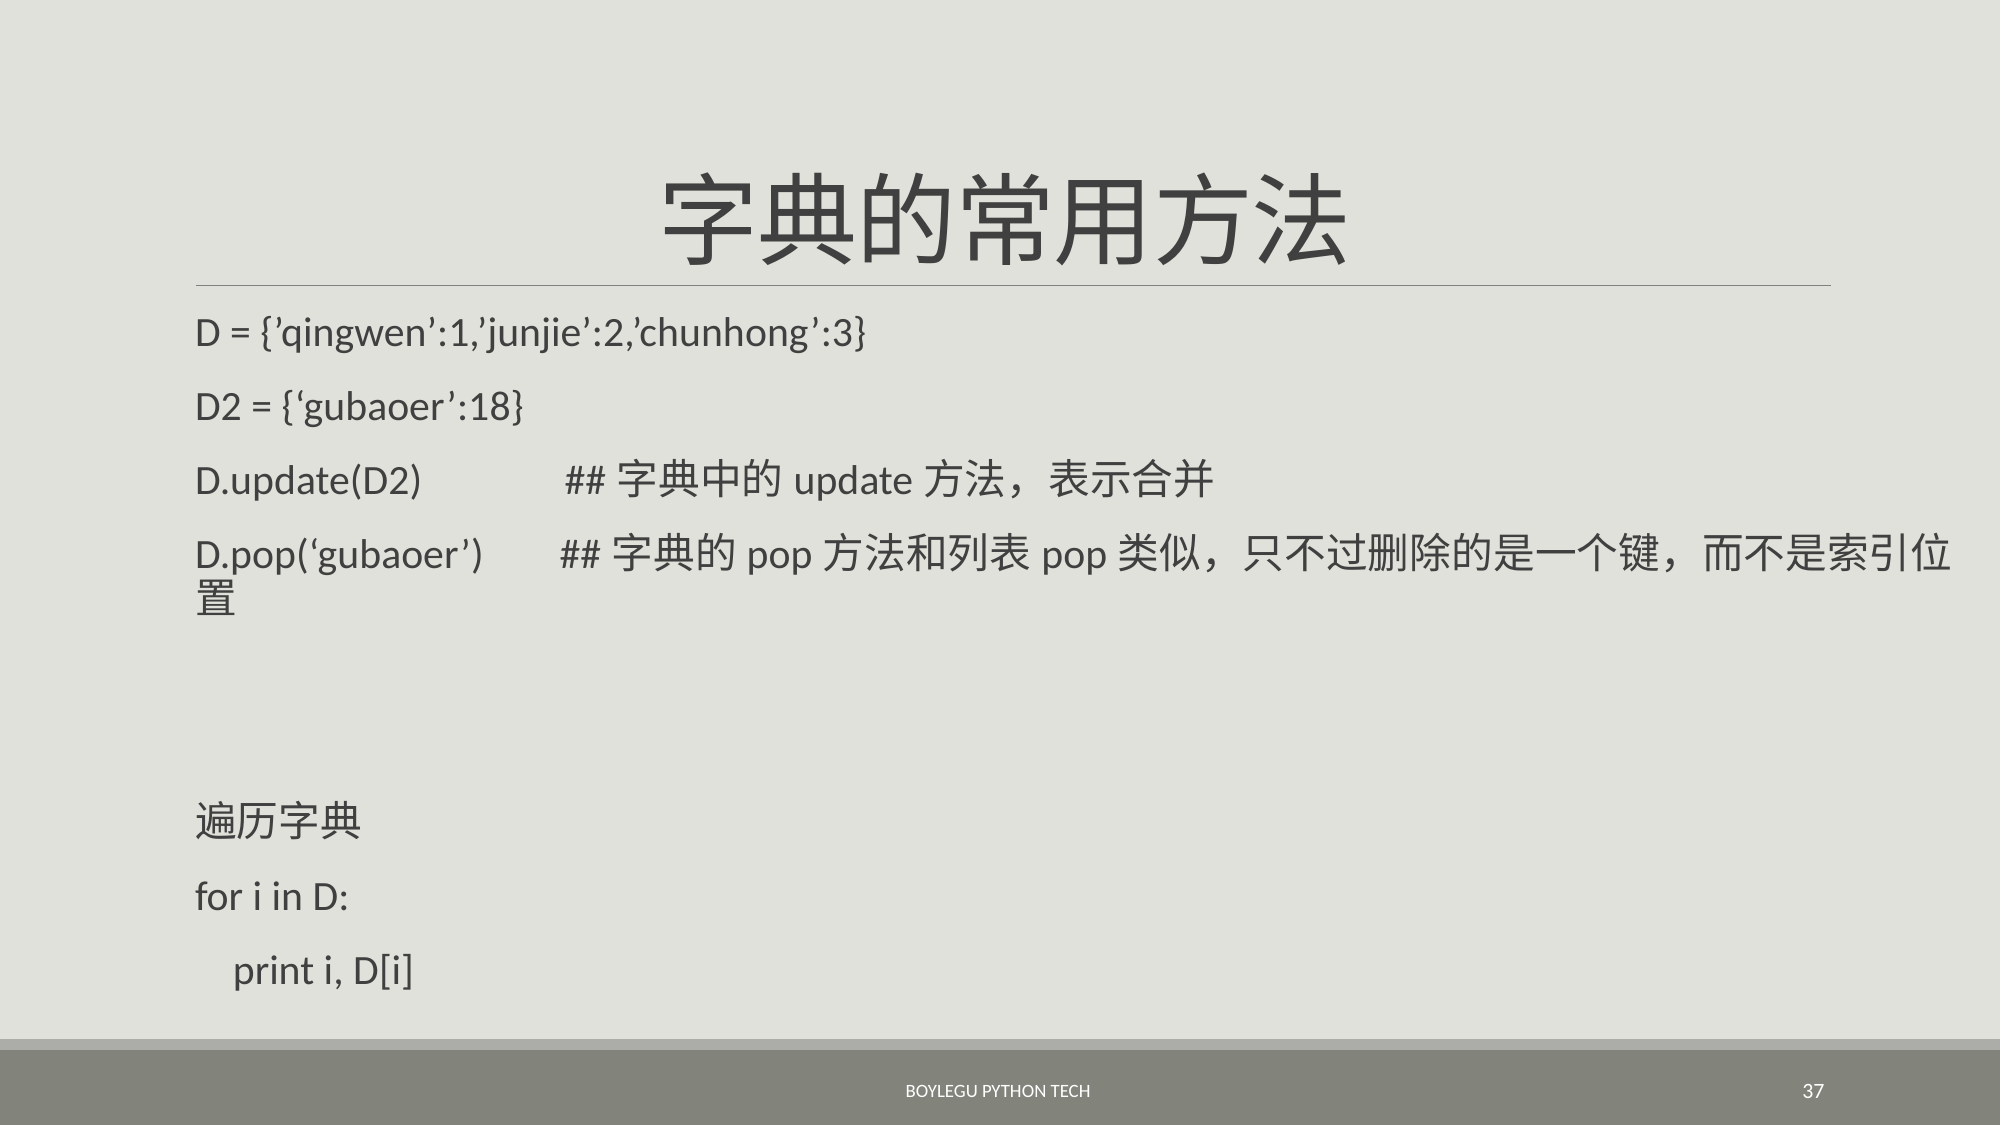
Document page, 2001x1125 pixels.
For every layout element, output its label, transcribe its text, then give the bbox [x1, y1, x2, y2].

slide_number 37 [1624, 1059, 1840, 1120]
list D = {’qingwen’:1,’junjie’:2,’chunhong’:3} D2 = {‘gubaoer’:18} D.update(D2) ##字典中的update方法，表示合并 D.pop(‘gubaoer’) ##字典的pop方法和列表pop类似，只不过删除的是一个键，而不是索引位置 遍历字典 for i in D: print i, D[i] [180, 302, 1968, 1017]
footer BoyleGu Python Tech [604, 1059, 1396, 1120]
title 字典的常用方法 [180, 47, 1830, 285]
